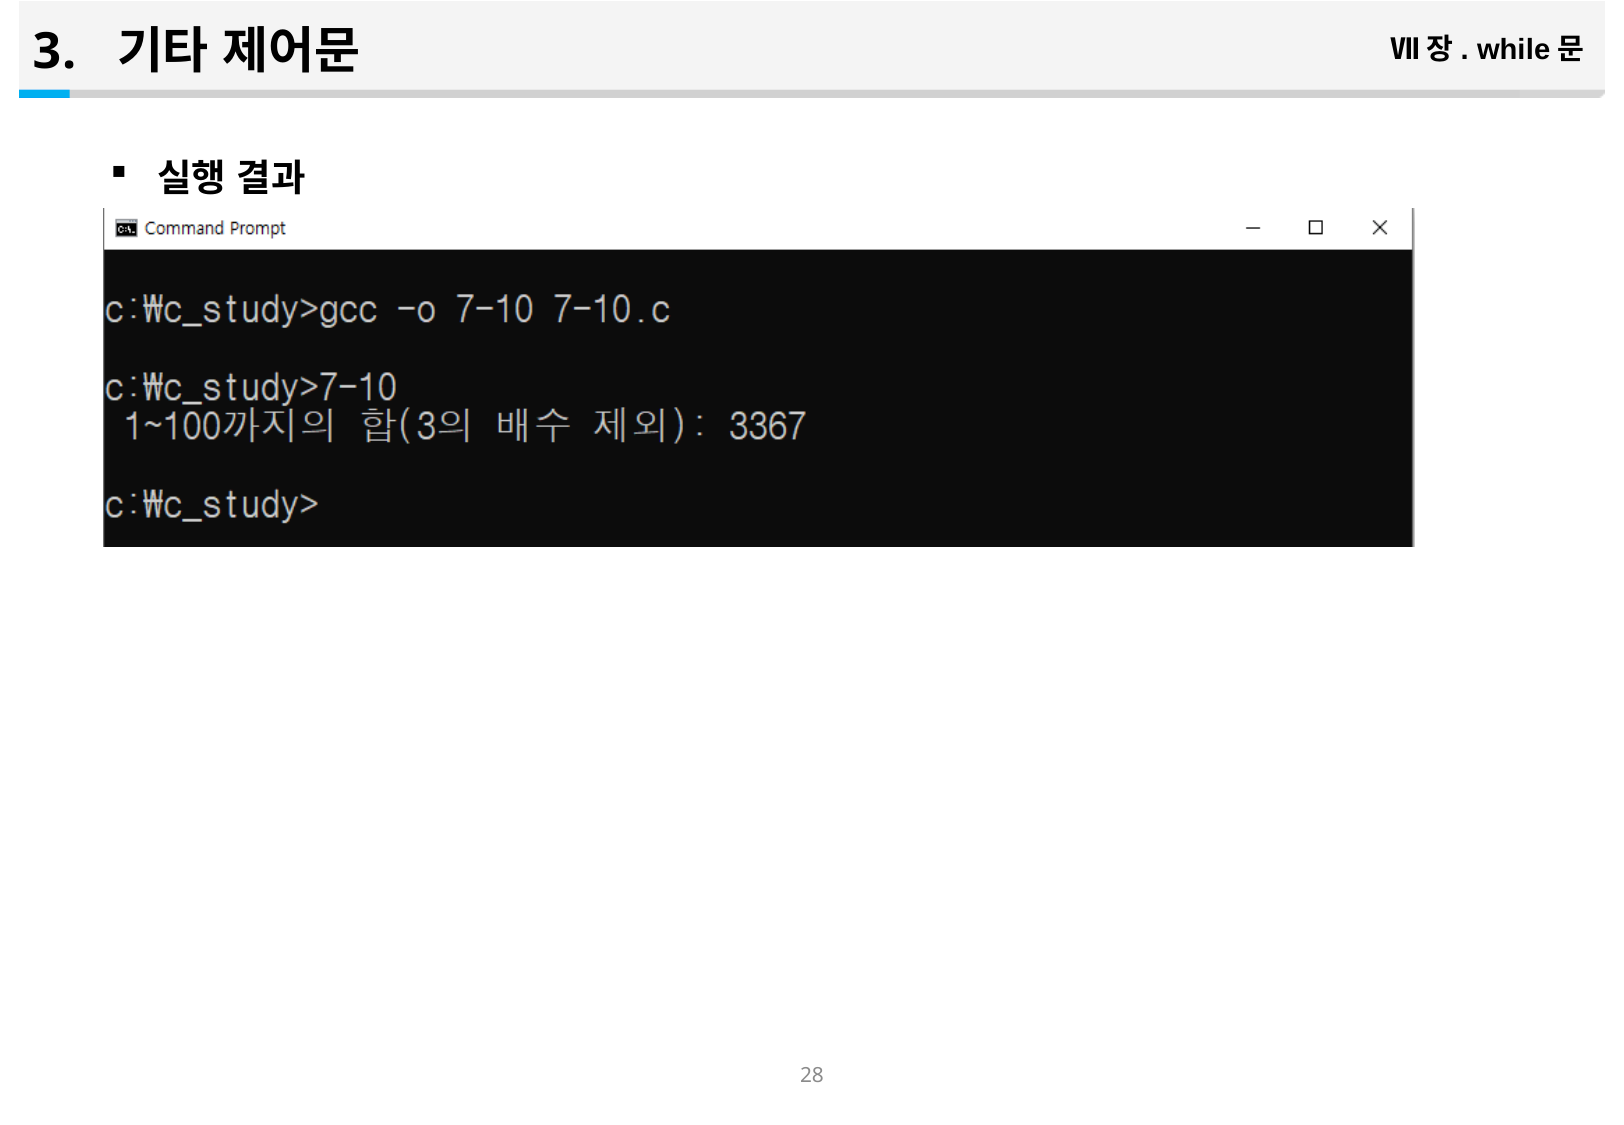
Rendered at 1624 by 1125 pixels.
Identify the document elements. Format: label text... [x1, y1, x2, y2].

picture [102, 207, 1415, 547]
slide_number 27 [622, 1045, 1002, 1106]
text_box 실행 결과 [20, 124, 1602, 207]
picture [19, 1, 1605, 98]
list 기타 제어문 [17, 11, 1167, 85]
text_box Ⅶ장. while문 [1375, 22, 1608, 73]
